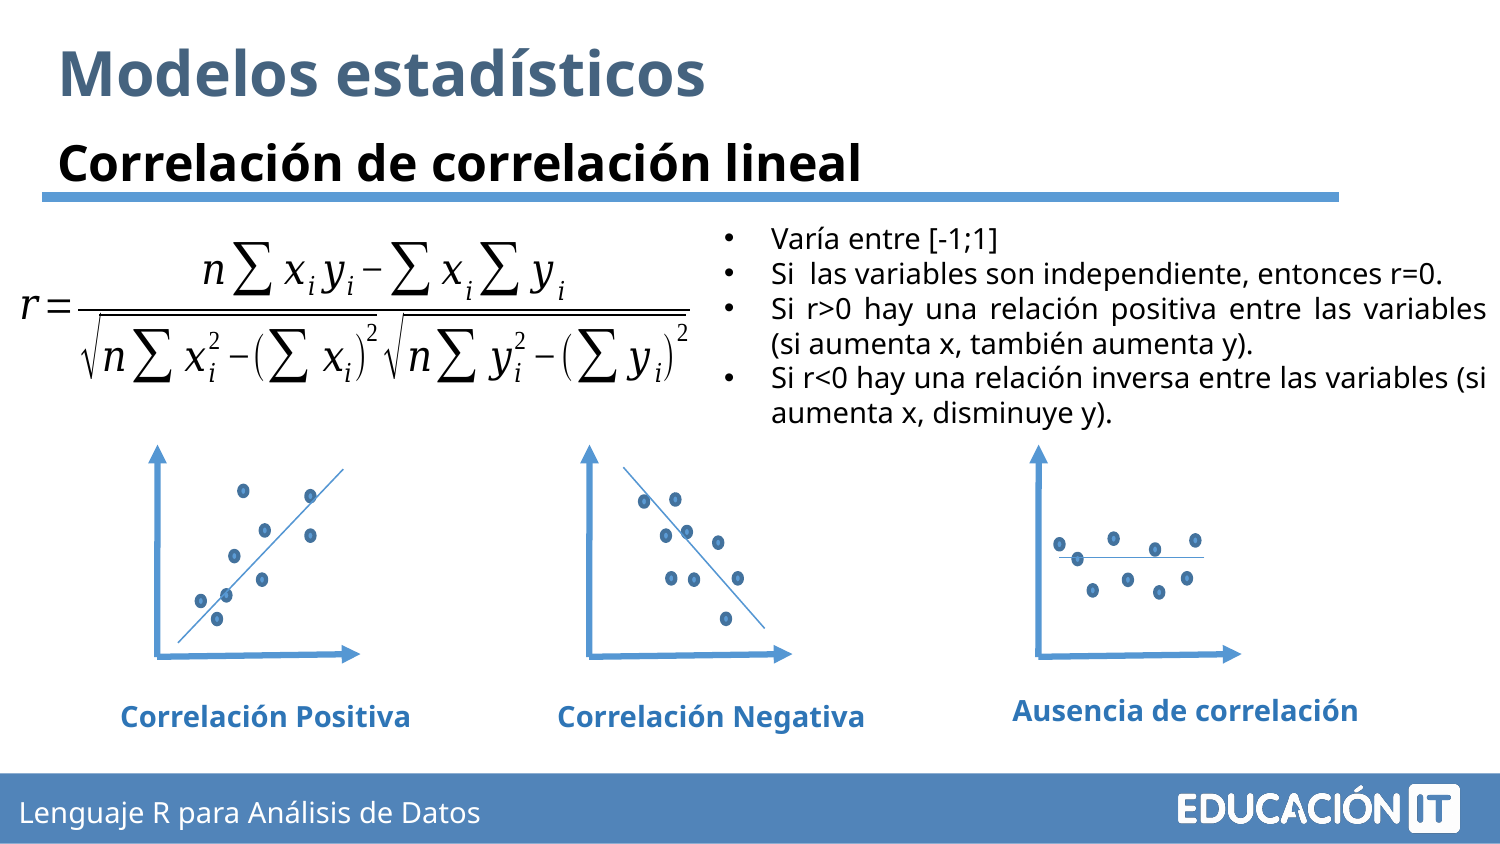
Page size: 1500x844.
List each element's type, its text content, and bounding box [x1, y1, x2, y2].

text_box Modelos estadísticos [42, 33, 1032, 110]
text_box Correlación Positiva [105, 690, 427, 741]
text_box Varía entre [-1;1] Si las variables son independiente, entonces r=0. Si r>0 hay una relación positiva entre las variables (si aumenta x, también aumenta y). Si r<0 hay una relación inversa entre las variables (si aumenta x, disminuye y). [709, 212, 1500, 438]
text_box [156, 444, 361, 658]
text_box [1038, 444, 1242, 658]
text_box Correlación Negativa [542, 690, 881, 741]
picture [1175, 778, 1463, 839]
text_box Correlación de correlación lineal [42, 123, 1340, 196]
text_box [588, 444, 793, 658]
text_box Ausencia de correlación [997, 685, 1375, 736]
